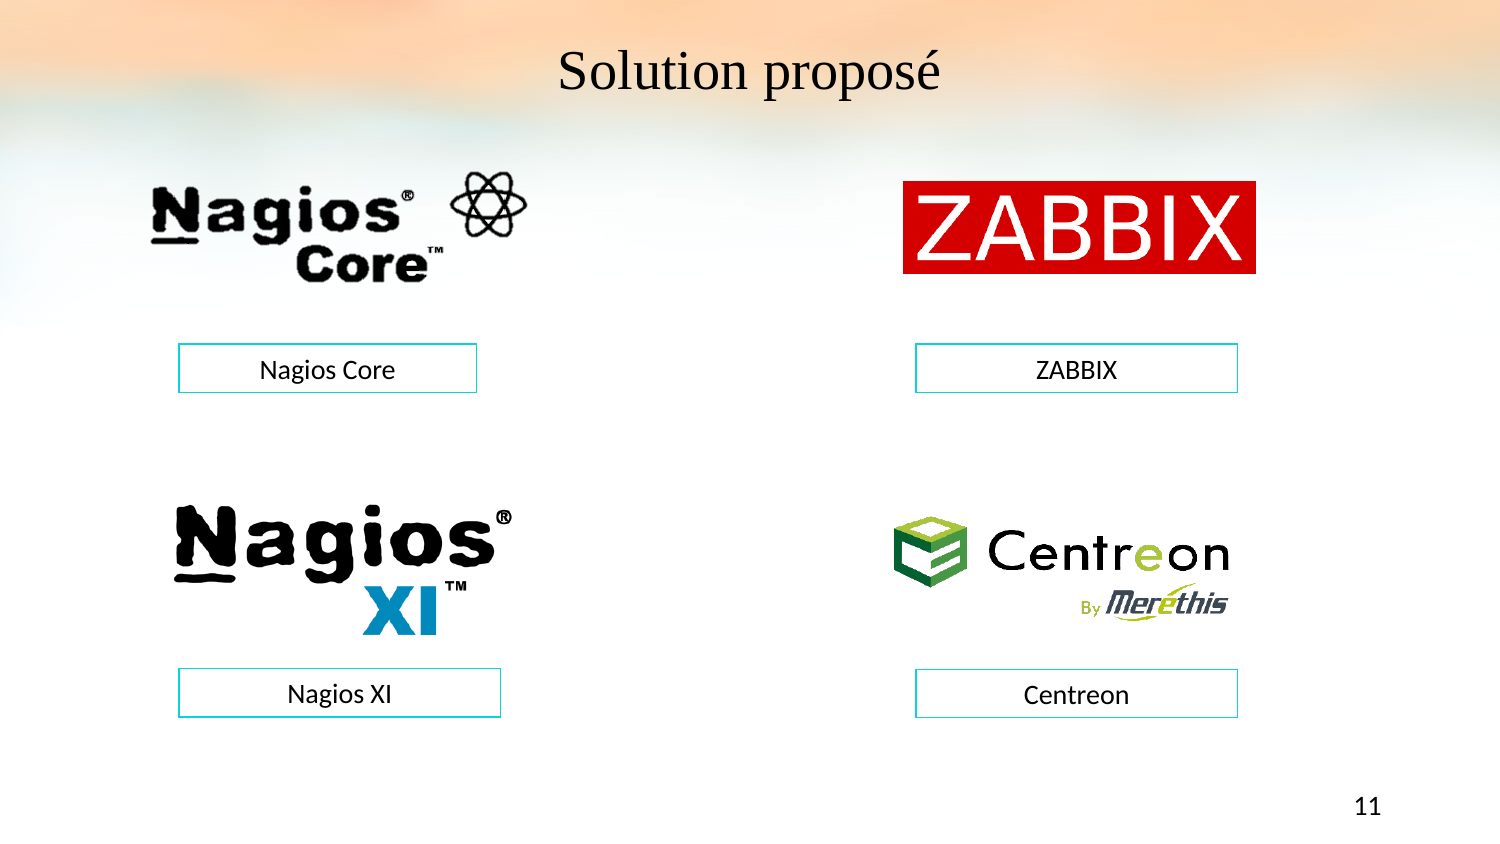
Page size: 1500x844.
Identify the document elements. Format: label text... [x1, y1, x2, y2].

text_box ZABBIX [915, 344, 1238, 393]
text_box 11 [1059, 782, 1397, 827]
text_box Nagios XI [179, 668, 501, 717]
text_box Solution proposé [133, 33, 1367, 126]
text_box Centreon [915, 669, 1238, 718]
text_box Nagios Core [179, 344, 477, 393]
picture [0, 0, 1500, 844]
